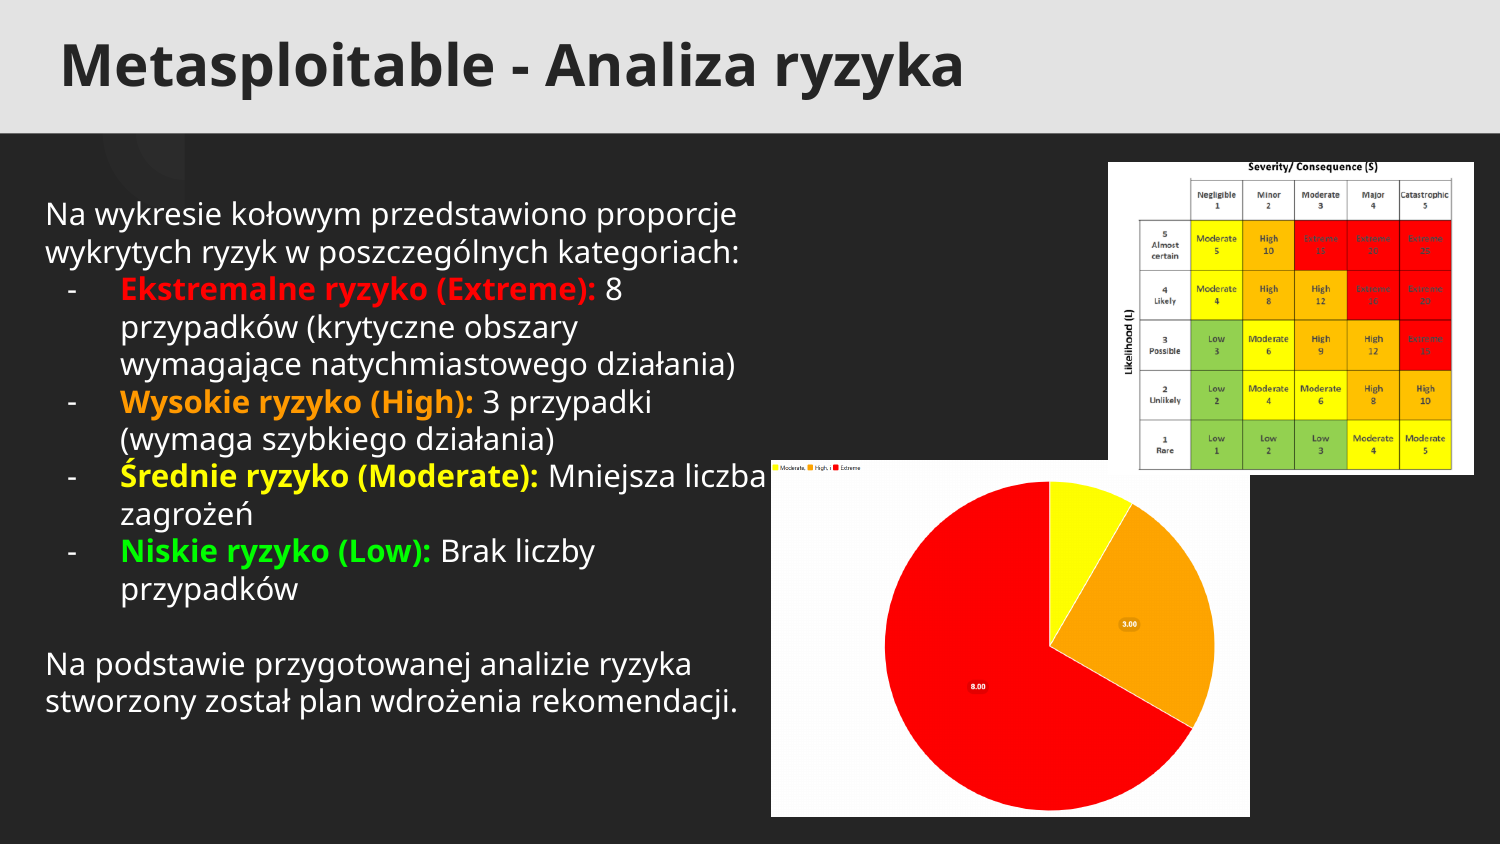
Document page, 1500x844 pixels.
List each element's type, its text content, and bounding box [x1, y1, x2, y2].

text_box Na wykresie kołowym przedstawiono proporcje wykrytych ryzyk w poszczególnych kategoriach: Ekstremalne ryzyko (Extreme): 8 przypadków (krytyczne obszary wymagające natychmiastowego działania) Wysokie ryzyko (High): 3 przypadki (wymaga szybkiego działania) Średnie ryzyko (Moderate): Mniejsza liczba zagrożeń Niskie ryzyko (Low): Brak liczby przypadków Na podstawie przygotowanej analizie ryzyka stworzony został plan wdrożenia rekomendacji. [30, 179, 785, 780]
picture [770, 162, 1474, 817]
text_box [0, 0, 1500, 134]
title Metasploitable - Analiza ryzyka [44, 8, 1474, 206]
